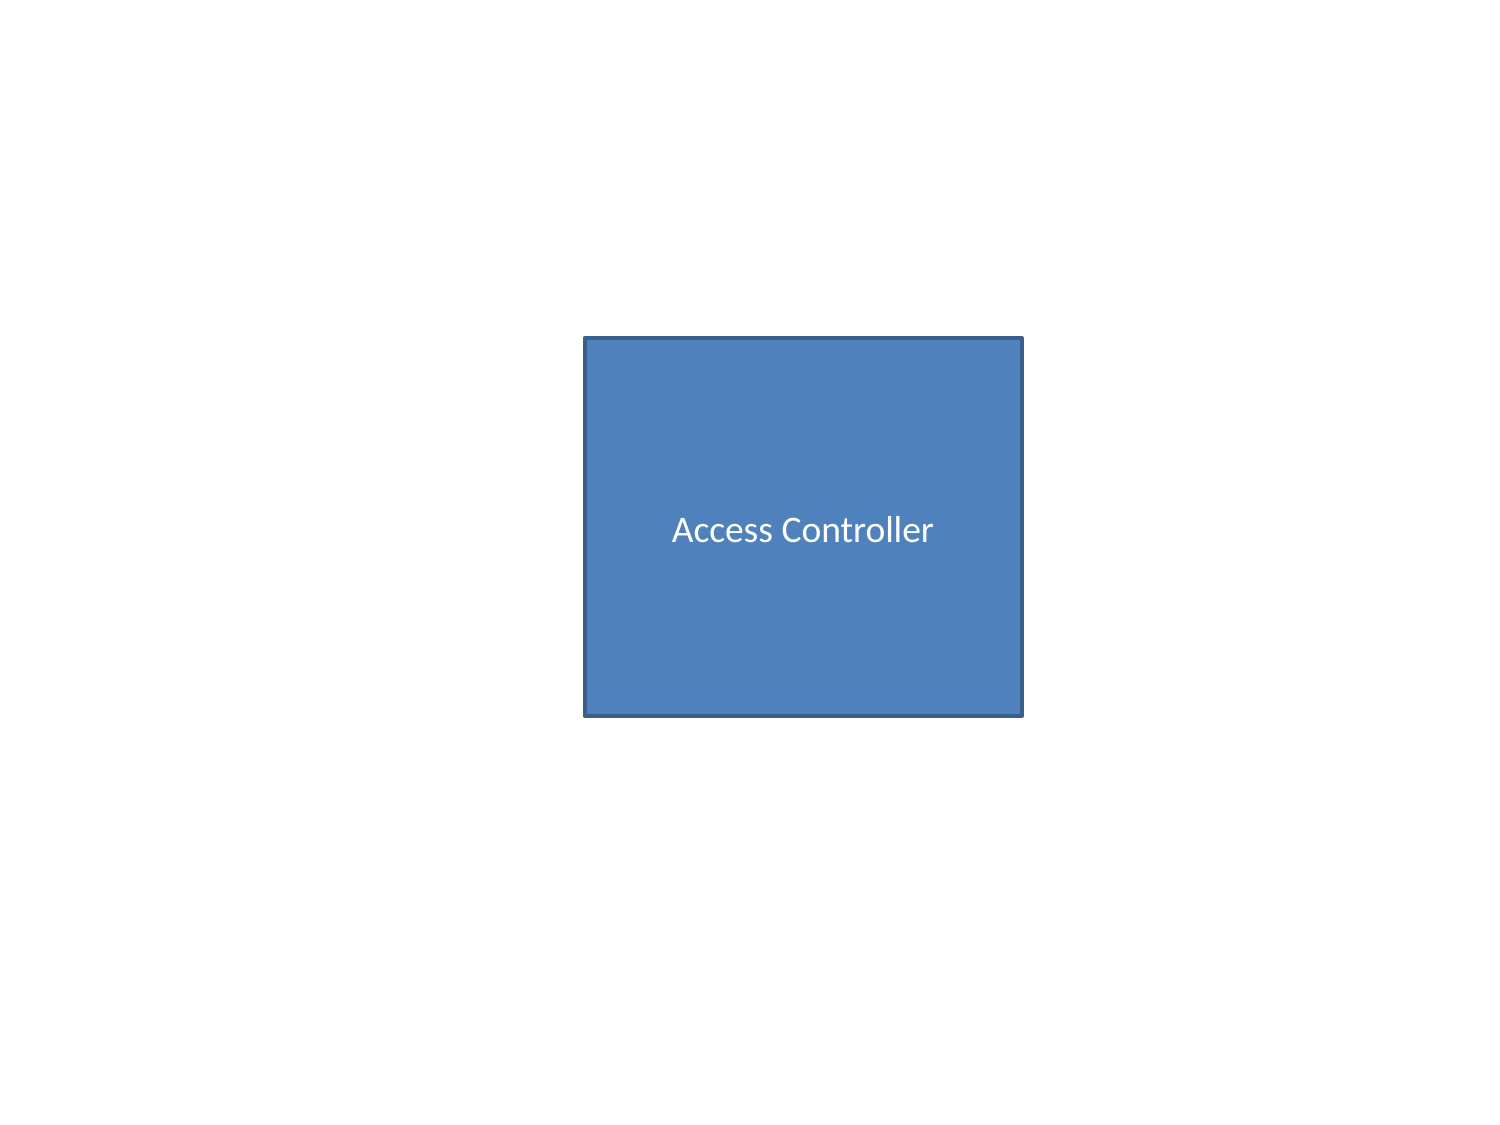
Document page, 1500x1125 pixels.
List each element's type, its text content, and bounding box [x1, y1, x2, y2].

text_box Access Controller [583, 336, 1024, 718]
